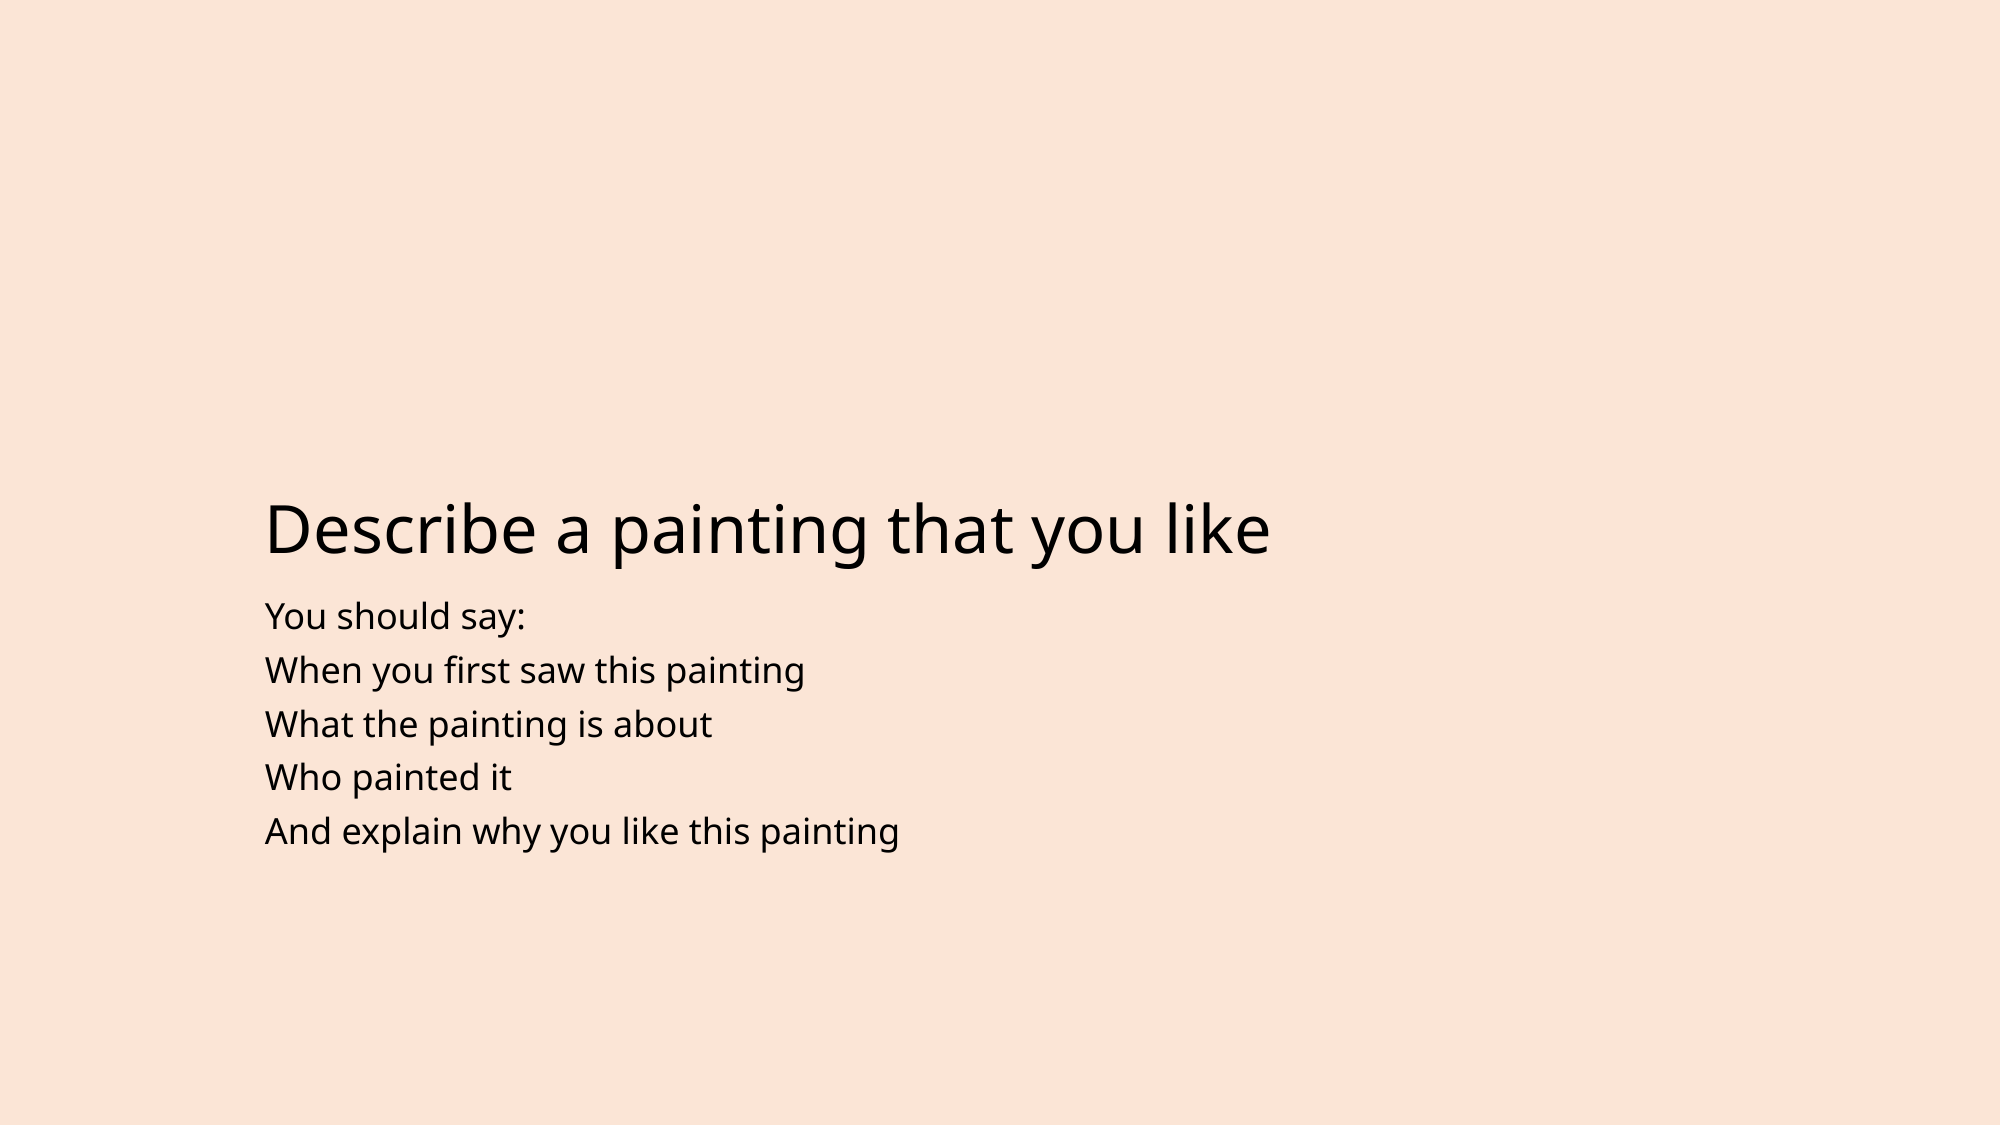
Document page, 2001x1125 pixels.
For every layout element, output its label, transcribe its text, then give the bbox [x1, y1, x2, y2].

title Describe a painting that you like [249, 184, 1750, 576]
subtitle You should say: When you first saw this painting What the painting is about Who painted it And explain why you like this painting [249, 590, 1750, 863]
